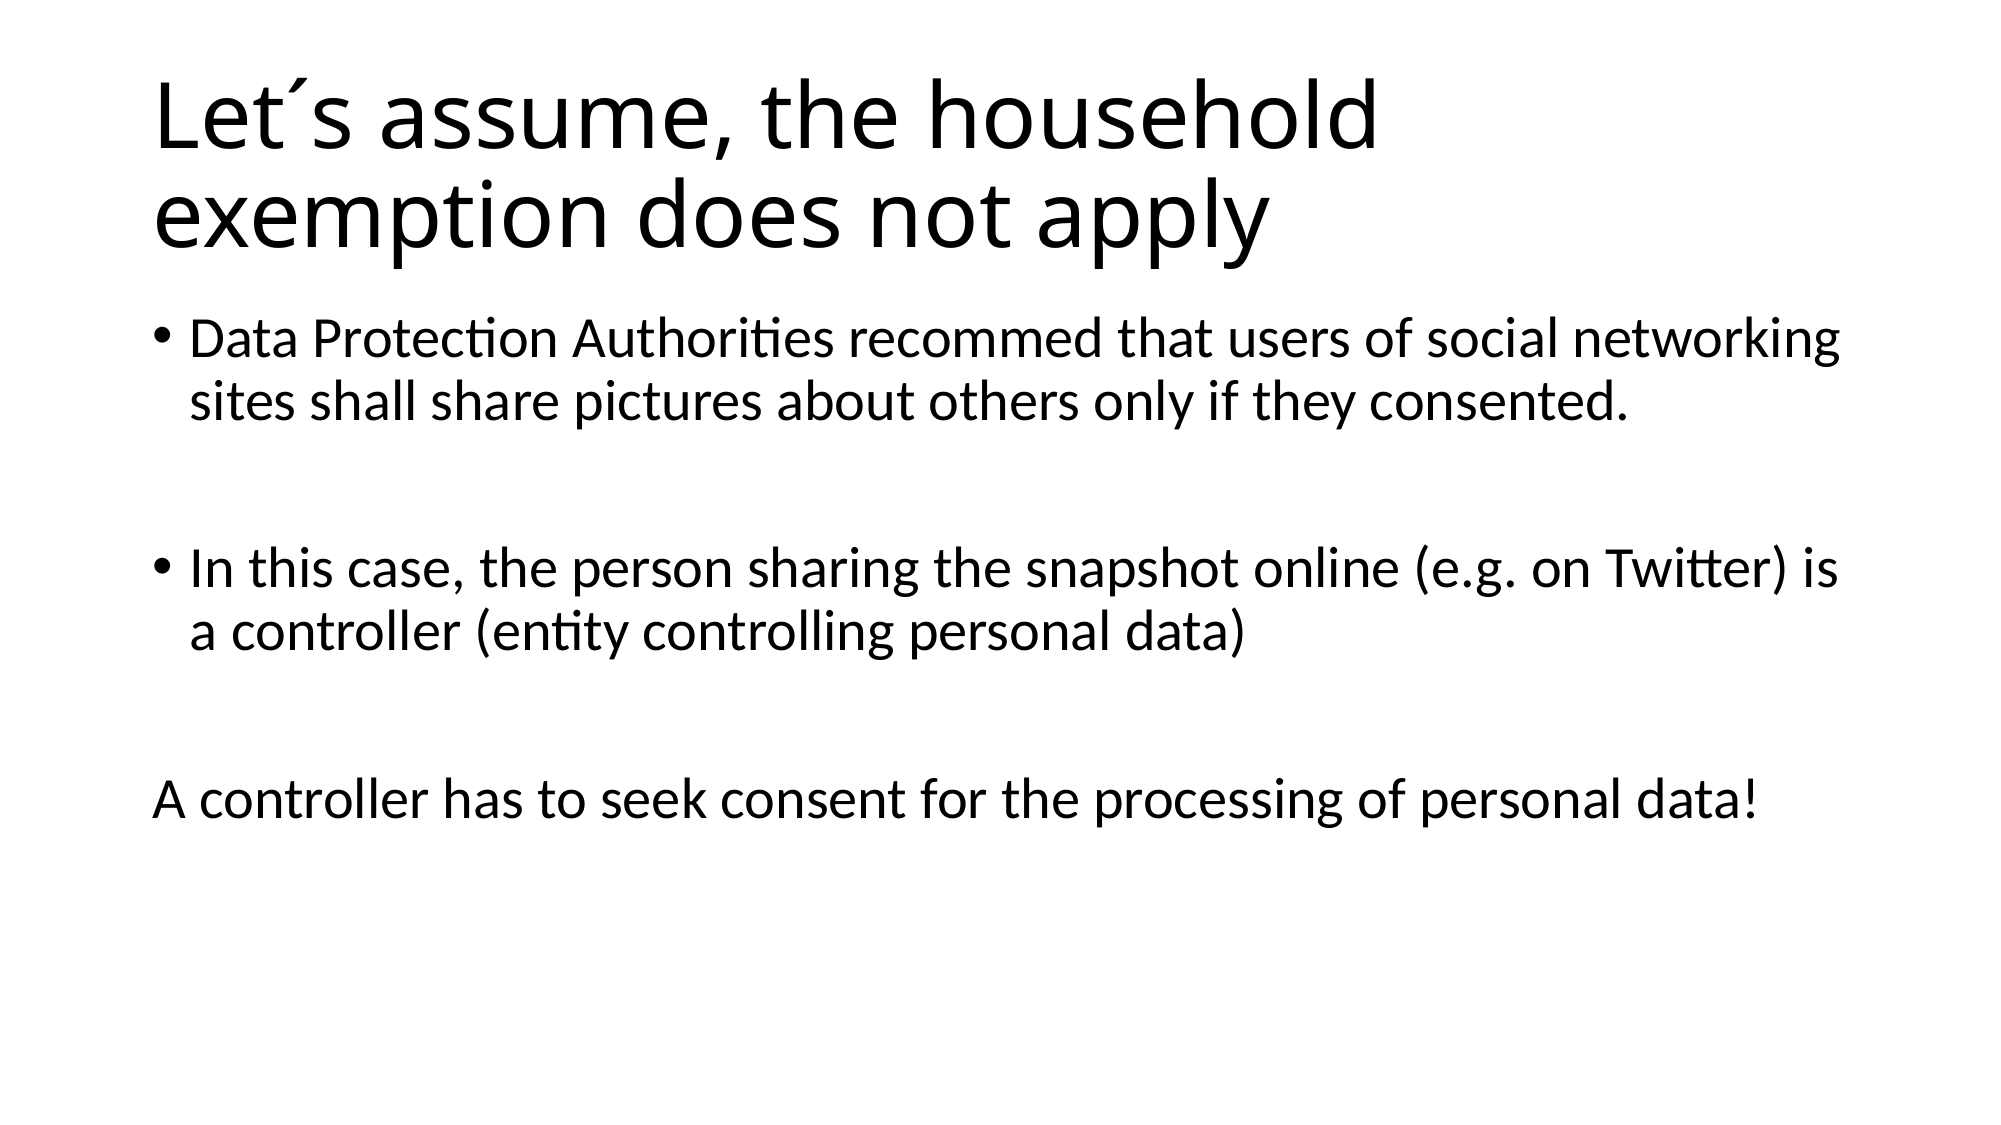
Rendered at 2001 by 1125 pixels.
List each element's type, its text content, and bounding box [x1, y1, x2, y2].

title Let´s assume, the household exemption does not apply [137, 59, 1863, 278]
list Data Protection Authorities recommed that users of social networking sites shall share pictures about others only if they consented. In this case, the person sharing the snapshot online (e.g. on Twitter) is a controller (entity controlling personal data) A controller has to seek consent for the processing of personal data! [137, 299, 1863, 1014]
